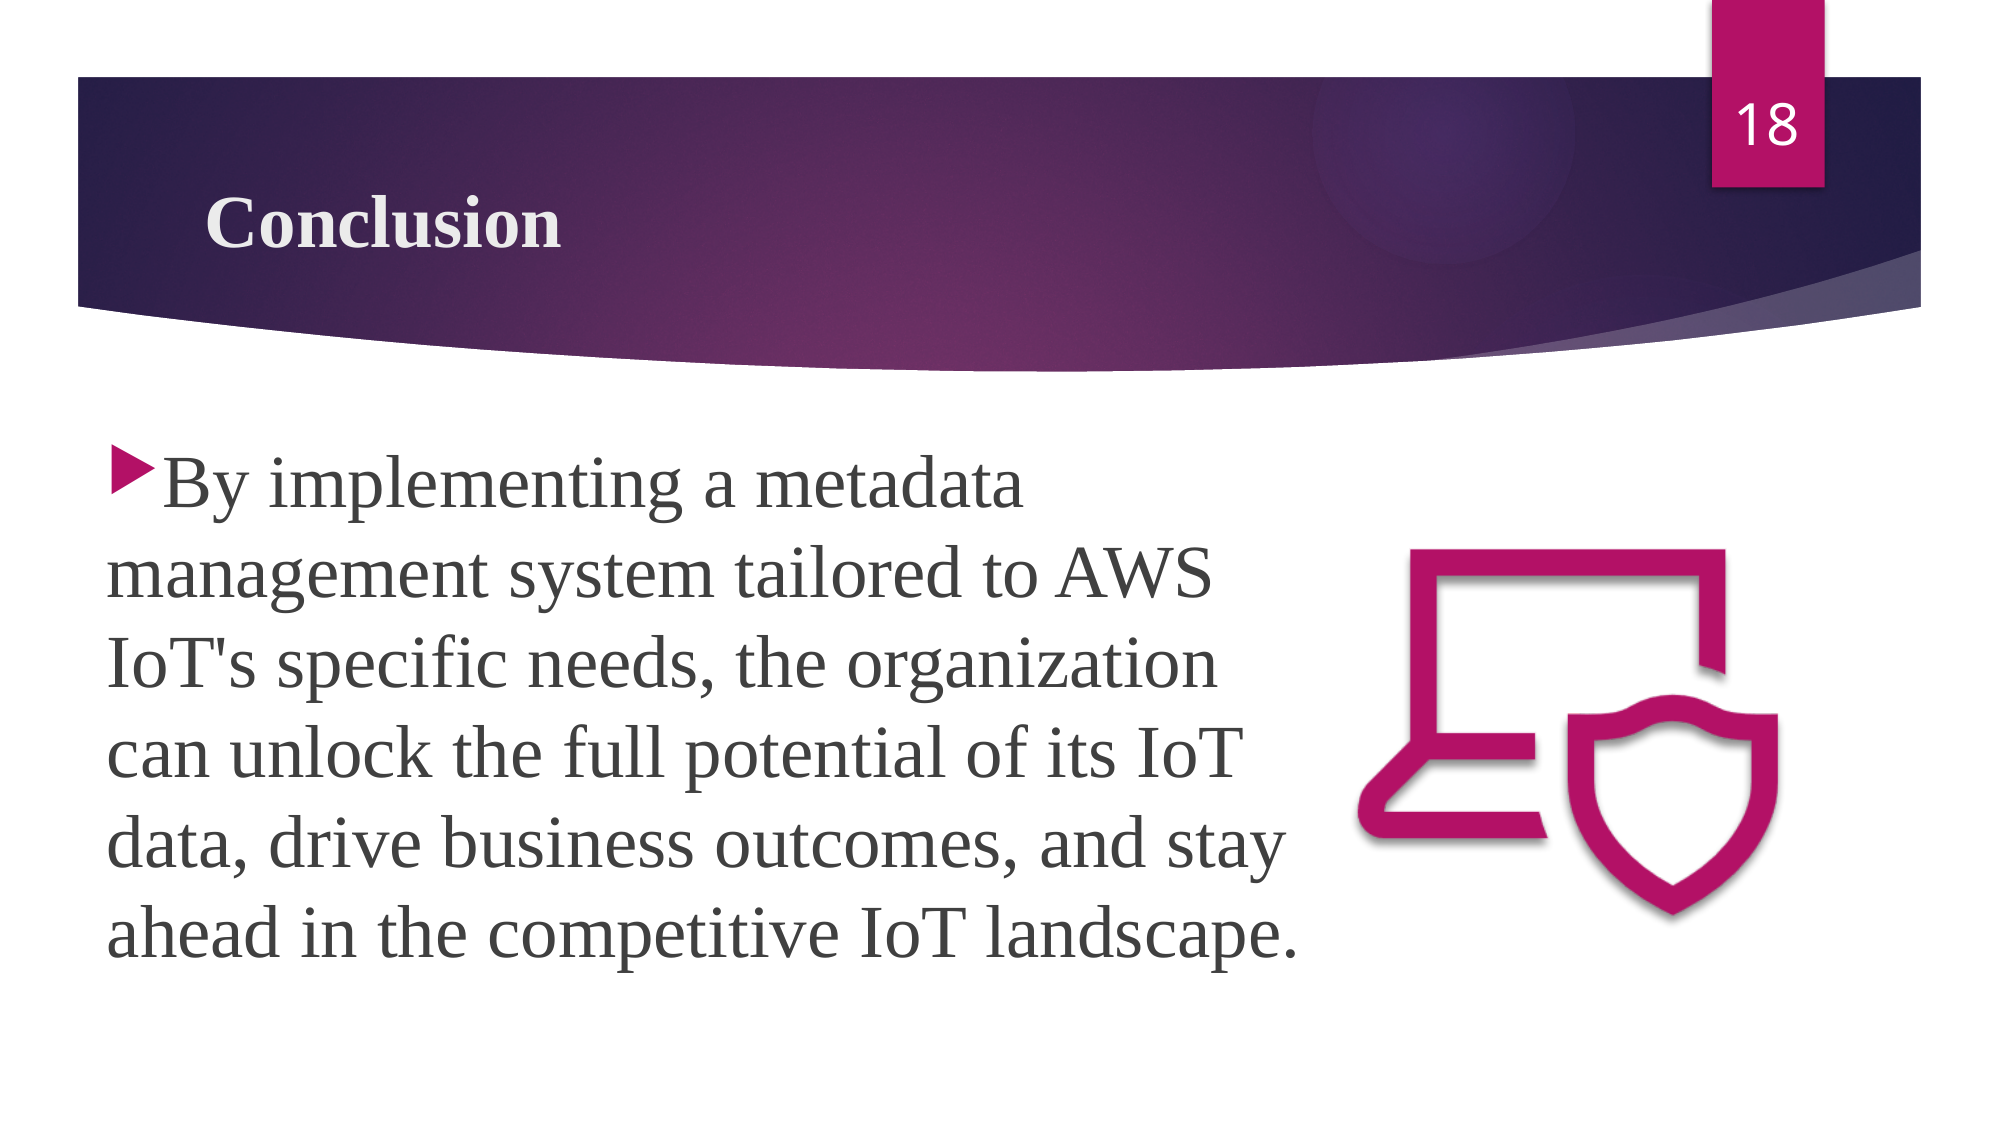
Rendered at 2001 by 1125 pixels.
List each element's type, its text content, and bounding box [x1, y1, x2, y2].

list By implementing a metadata management system tailored to AWS IoT's specific needs, the organization can unlock the full potential of its IoT data, drive business outcomes, and stay ahead in the competitive IoT landscape. [91, 381, 1317, 1024]
picture [1316, 455, 1821, 959]
slide_number 18 [1698, 48, 1836, 175]
title Conclusion [189, 159, 1627, 276]
